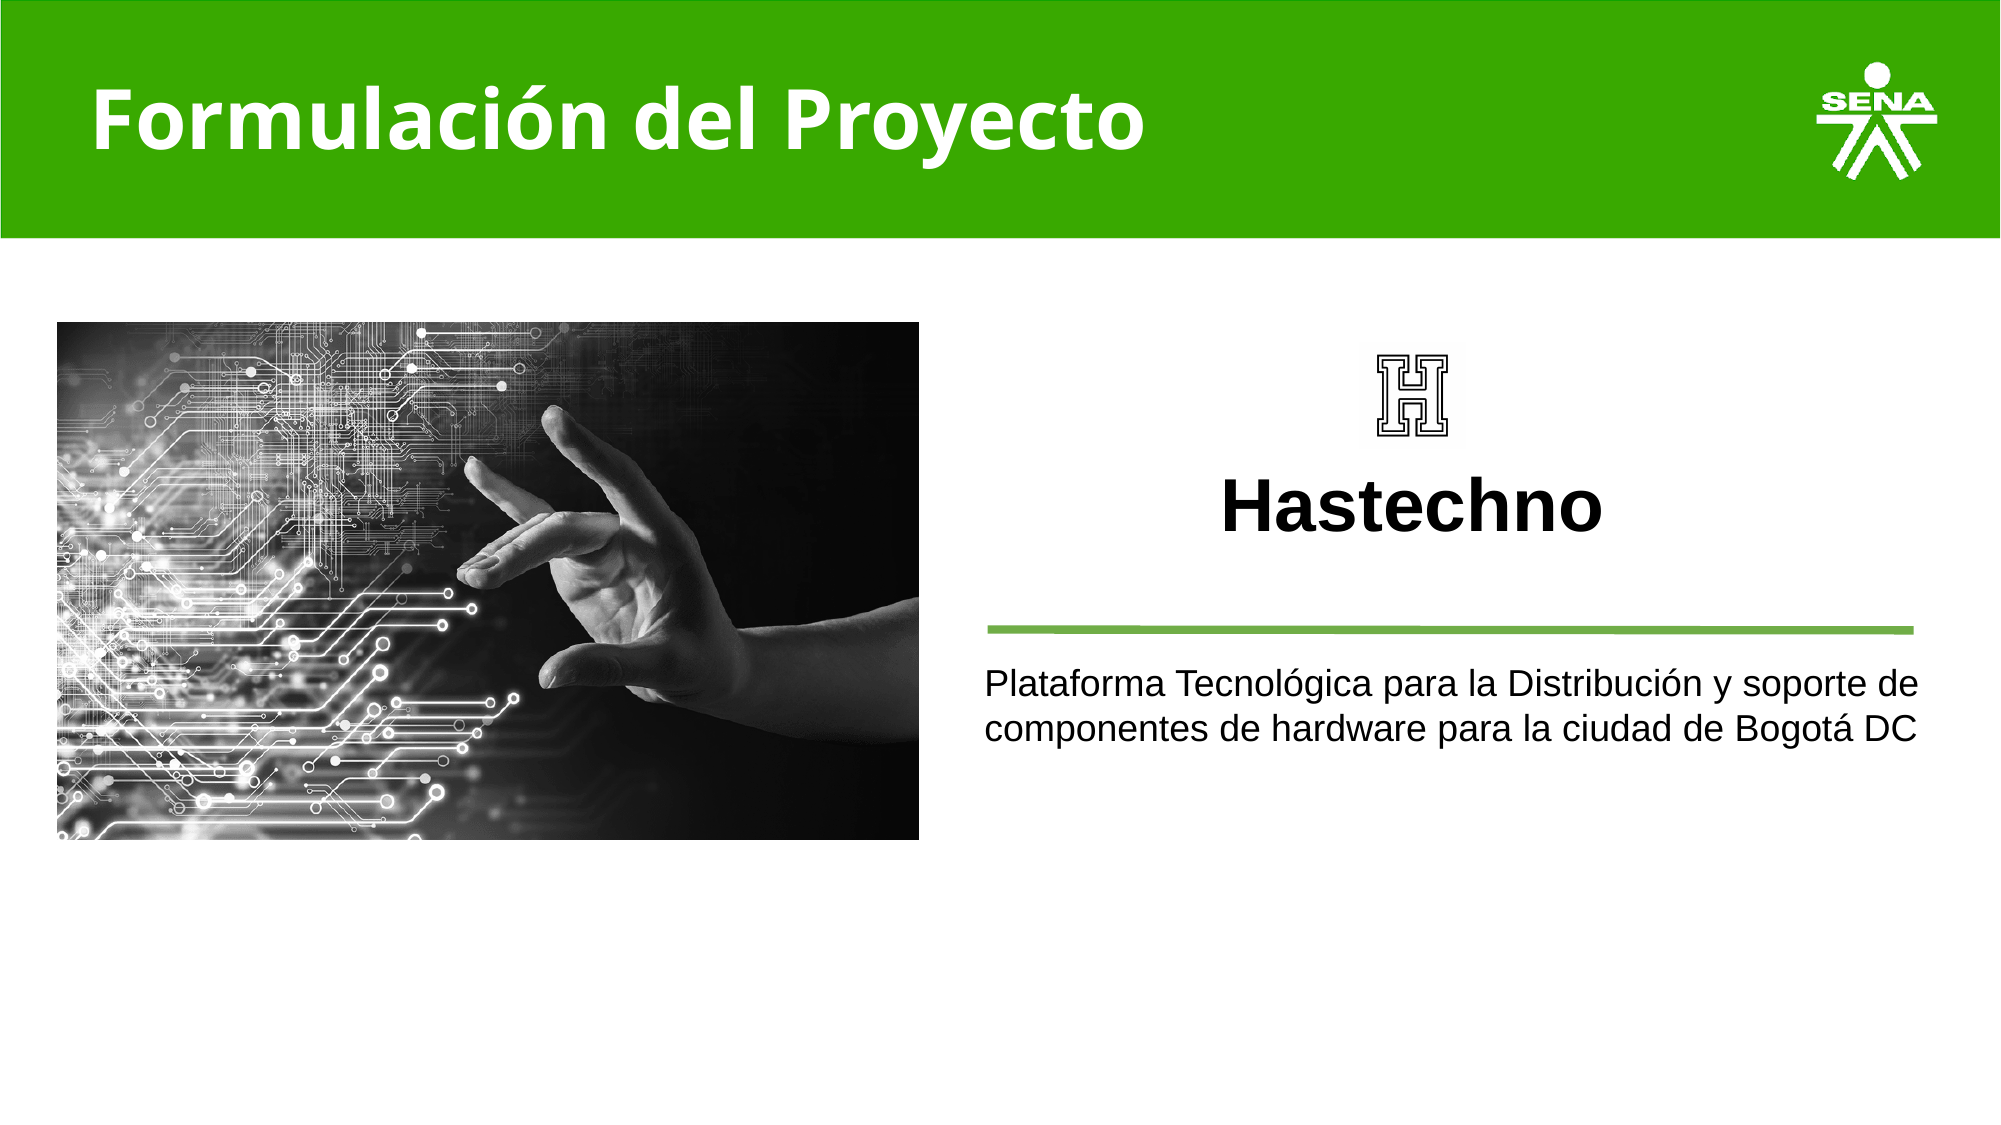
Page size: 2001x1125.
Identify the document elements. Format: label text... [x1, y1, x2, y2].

text_box Plataforma Tecnológica para la Distribución y soporte de componentes de hardware para la ciudad de Bogotá DC [969, 651, 1970, 801]
picture [0, 0, 2001, 1125]
title Formulación del Proyecto [74, 54, 1758, 192]
text_box Hastechno [1177, 448, 1648, 554]
